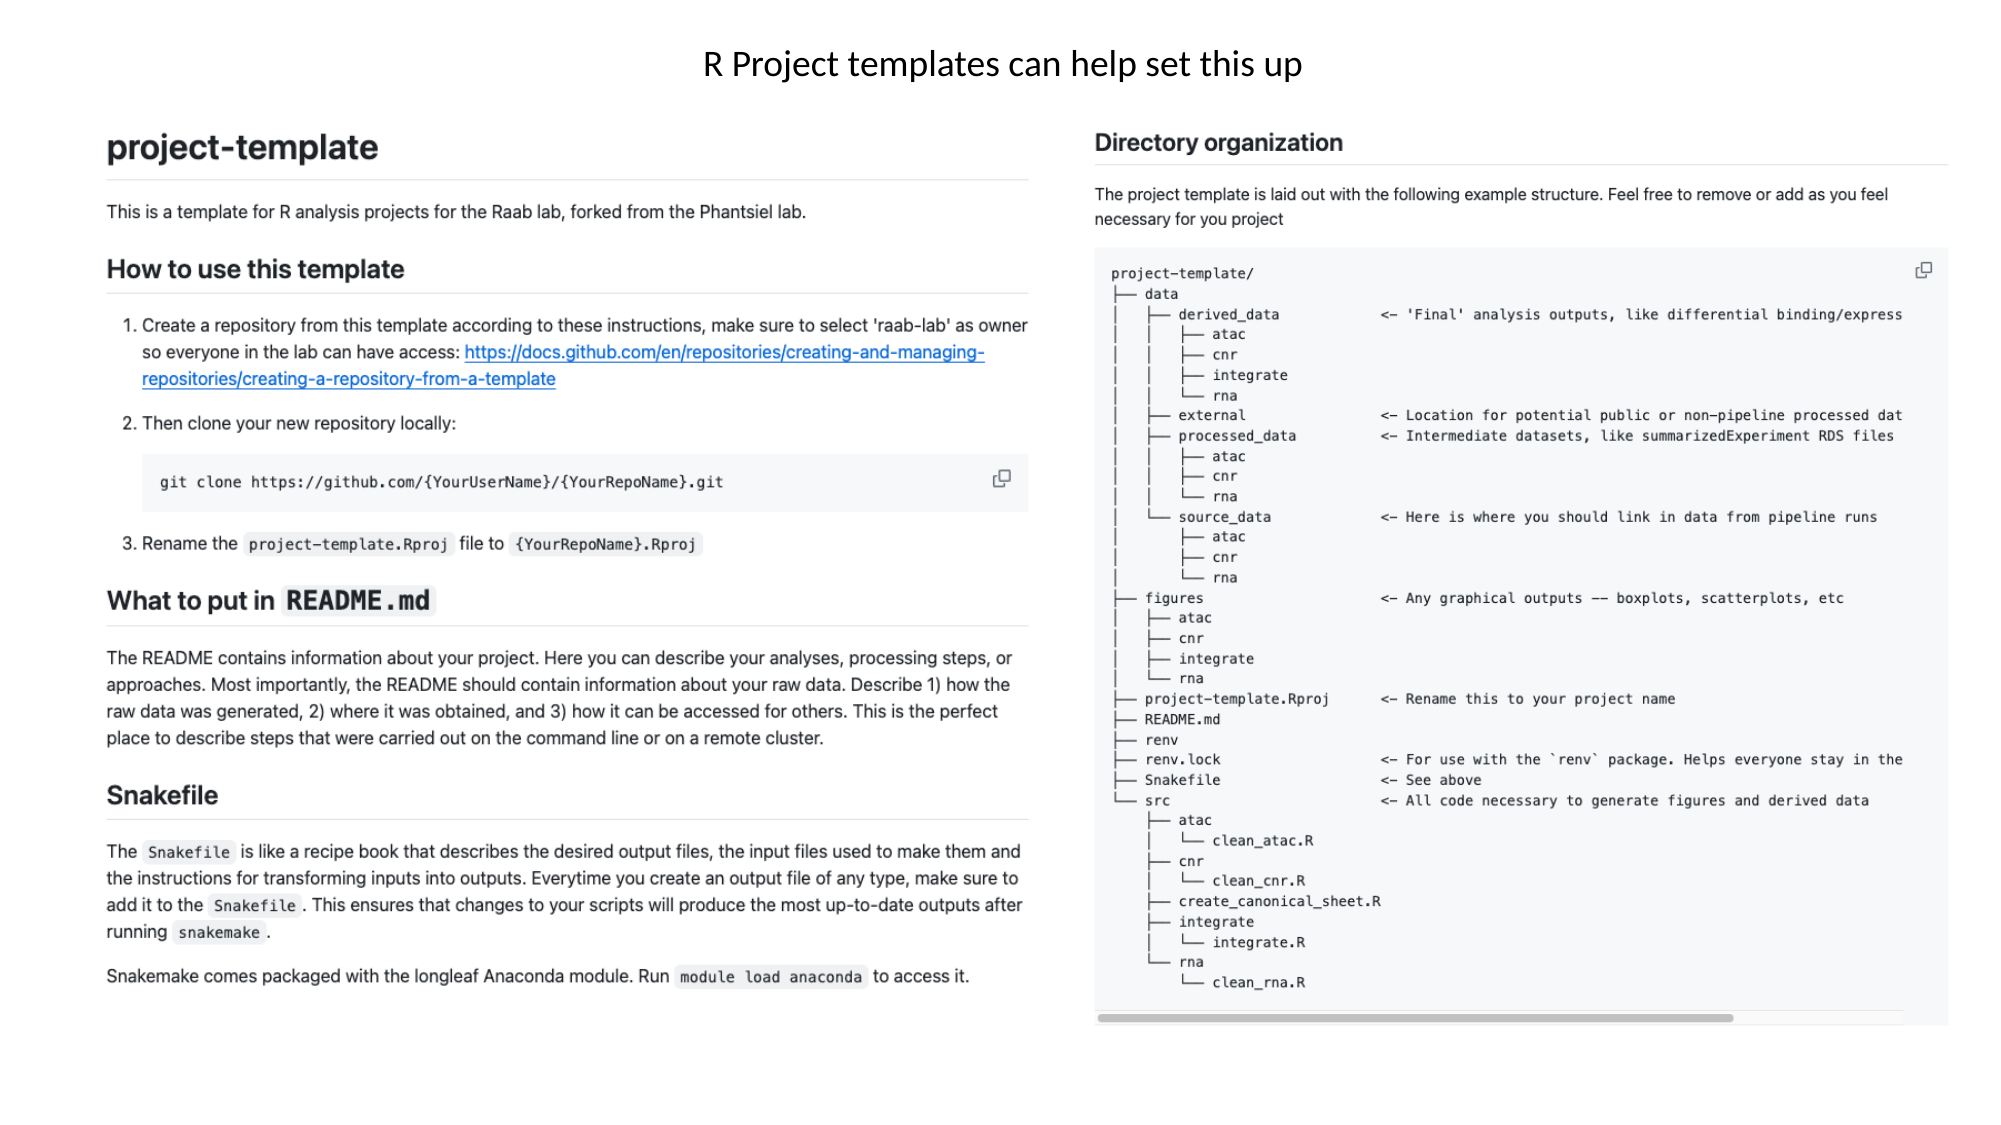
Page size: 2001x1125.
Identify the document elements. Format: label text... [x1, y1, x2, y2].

picture [90, 117, 1053, 1008]
picture [1069, 117, 1964, 1049]
text_box R Project templates can help set this up [688, 31, 1327, 91]
